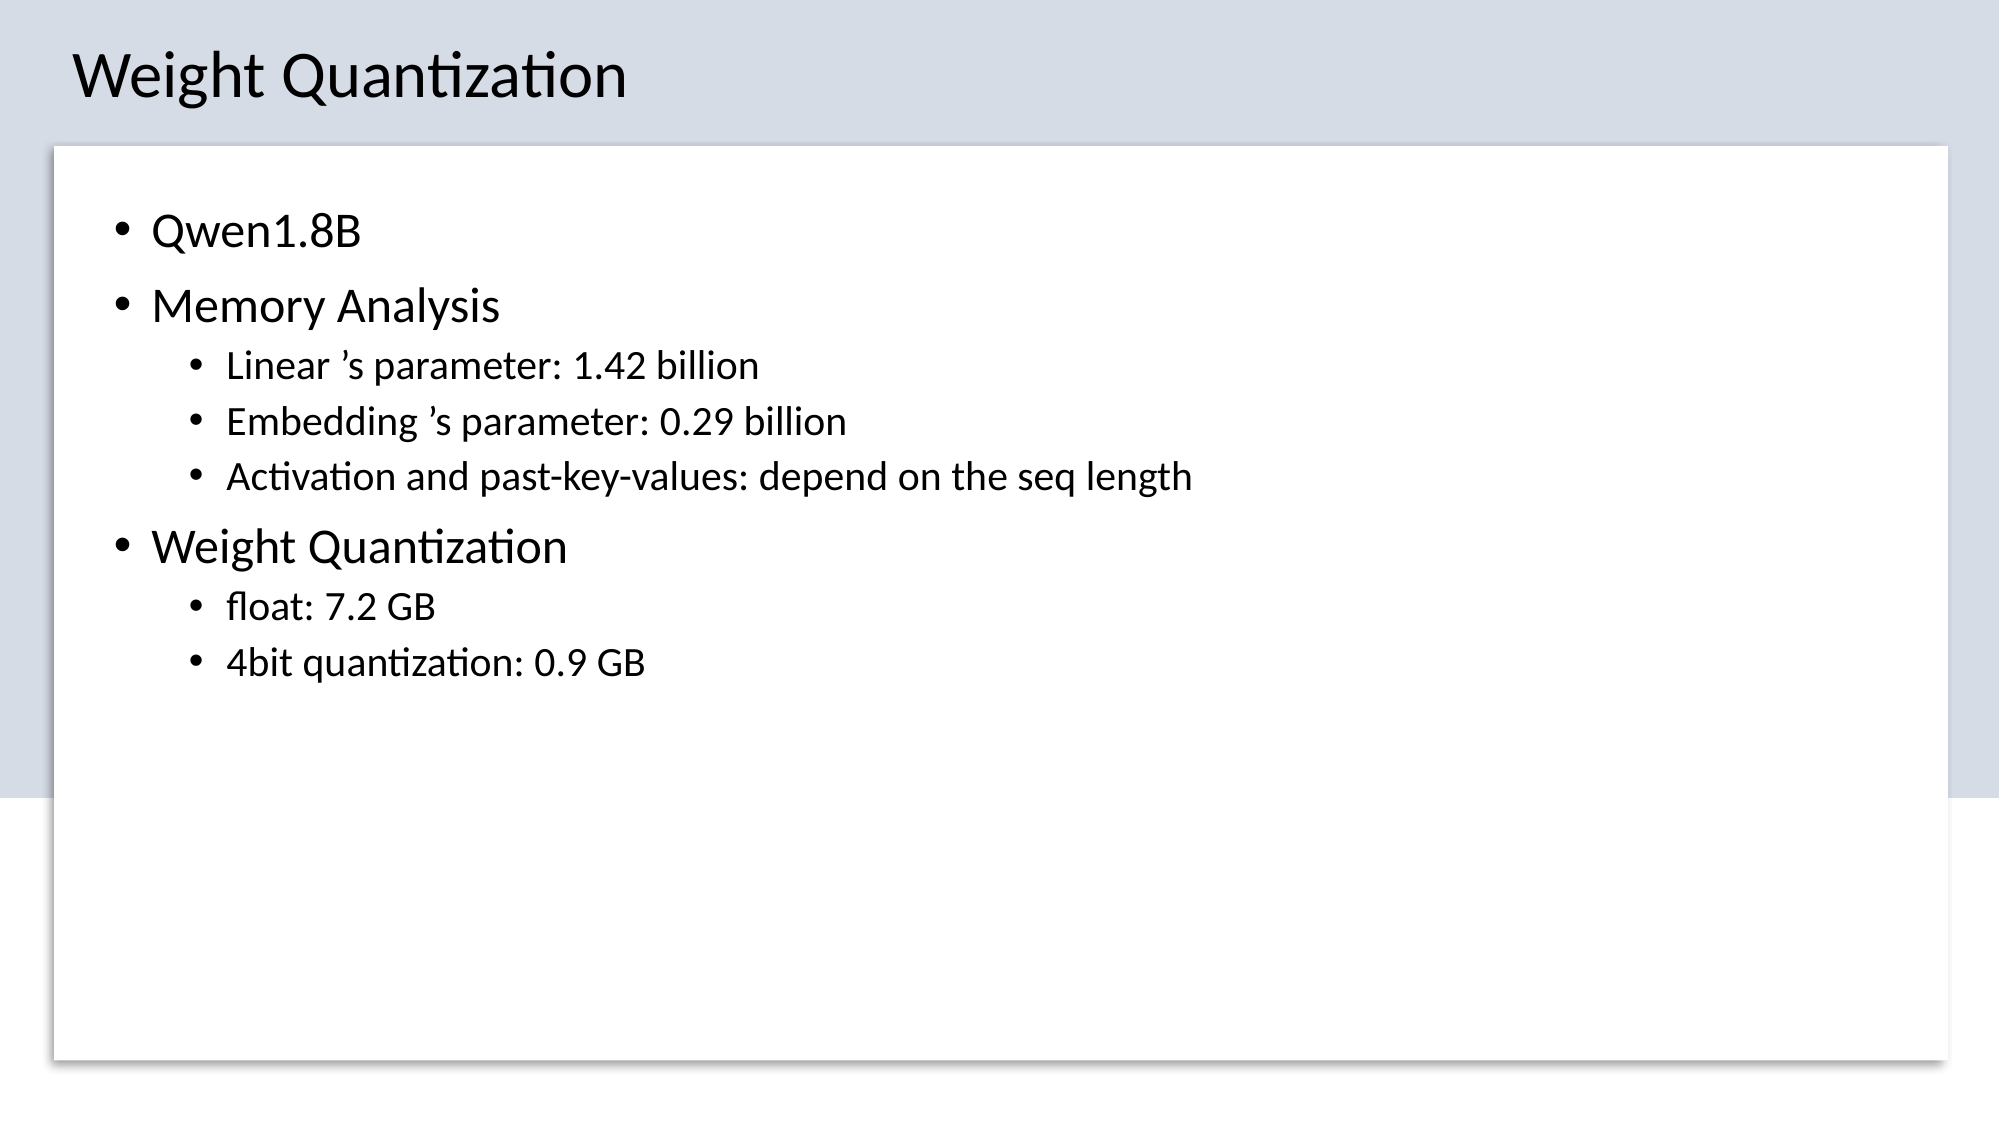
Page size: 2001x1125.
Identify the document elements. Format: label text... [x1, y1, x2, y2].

slide_number [1523, 1056, 1974, 1117]
text_box Qwen1.8B Memory Analysis Linear ’s parameter: 1.42 billion Embedding ’s parameter: 0.29 billion Activation and past-key-values: depend on the seq length Weight Quantization float: 7.2 GB 4bit quantization: 0.9 GB [99, 197, 1866, 1005]
text_box Weight Quantization [57, 23, 644, 119]
